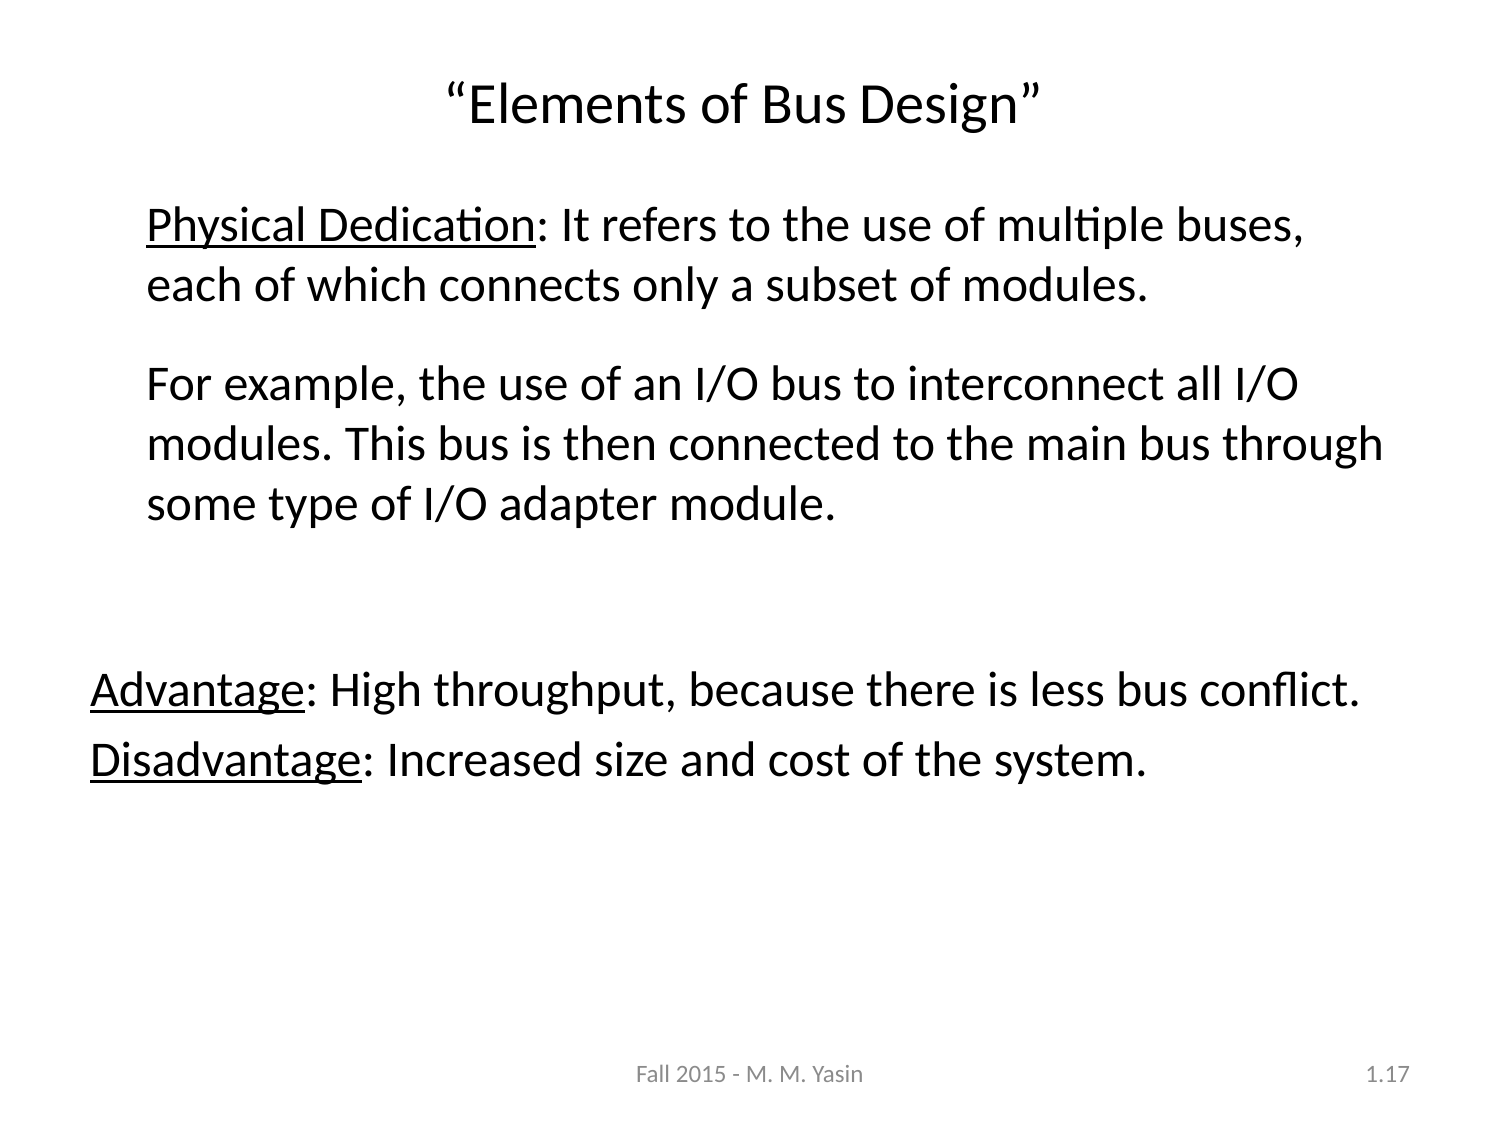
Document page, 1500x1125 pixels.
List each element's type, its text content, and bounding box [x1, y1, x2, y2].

slide_number 1. [1074, 1042, 1425, 1103]
list “Elements of Bus Design” Physical Dedication: It refers to the use of multiple buses, each of which connects only a subset of modules. For example, the use of an I/O bus to interconnect all I/O modules. This bus is then connected to the main bus through some type of I/O adapter module. Advantage: High throughput, because there is less bus conflict. Disadvantage: Increased size and cost of the system. [75, 57, 1413, 1000]
footer Fall 2015 - M. M. Yasin [512, 1042, 988, 1103]
